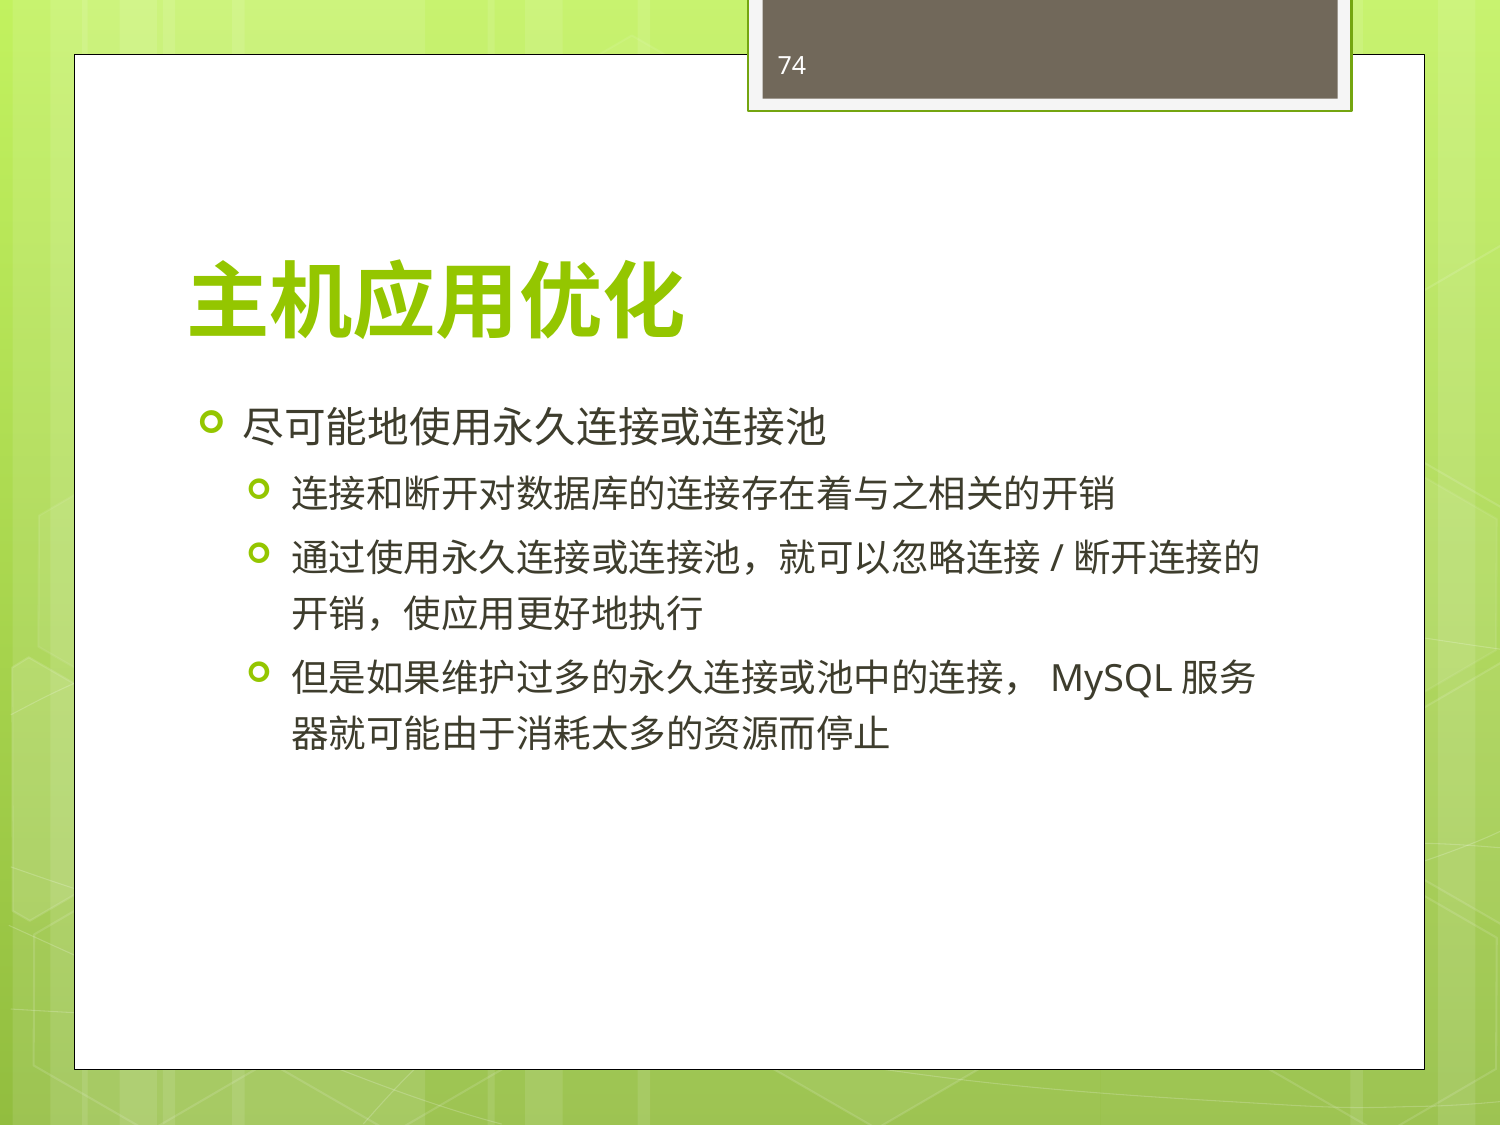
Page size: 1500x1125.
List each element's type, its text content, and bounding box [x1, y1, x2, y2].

list 尽可能地使用永久连接或连接池 连接和断开对数据库的连接存在着与之相关的开销 通过使用永久连接或连接池，就可以忽略连接/断开连接的开销，使应用更好地执行 但是如果维护过多的永久连接或池中的连接，MySQL服务器就可能由于消耗太多的资源而停止 [171, 381, 1283, 957]
title 主机应用优化 [171, 168, 1324, 357]
slide_number 74 [762, 36, 982, 97]
